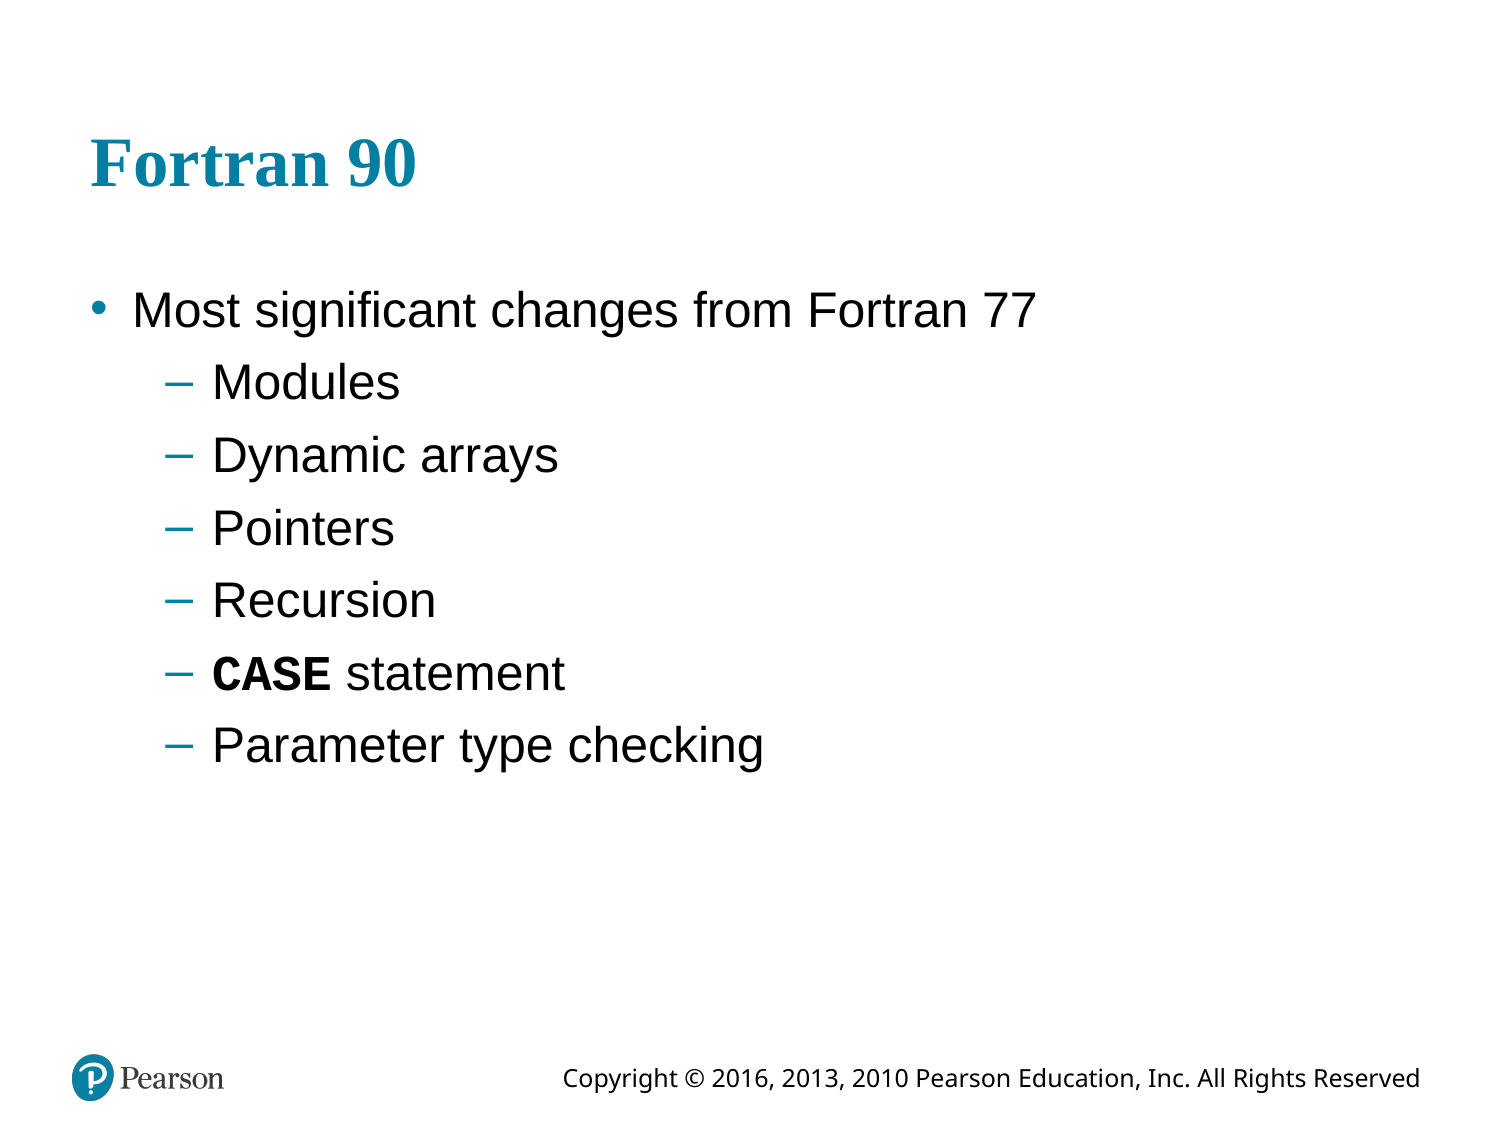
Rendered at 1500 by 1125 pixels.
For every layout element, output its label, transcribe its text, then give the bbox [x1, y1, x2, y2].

list Most significant changes from Fortran 77 Modules Dynamic arrays Pointers Recursion CASE statement Parameter type checking [75, 262, 1425, 1005]
picture [72, 1087, 83, 1101]
picture [80, 1063, 106, 1088]
picture [72, 1054, 88, 1070]
picture [98, 1054, 224, 1101]
title Fortran 90 [75, 35, 1425, 216]
